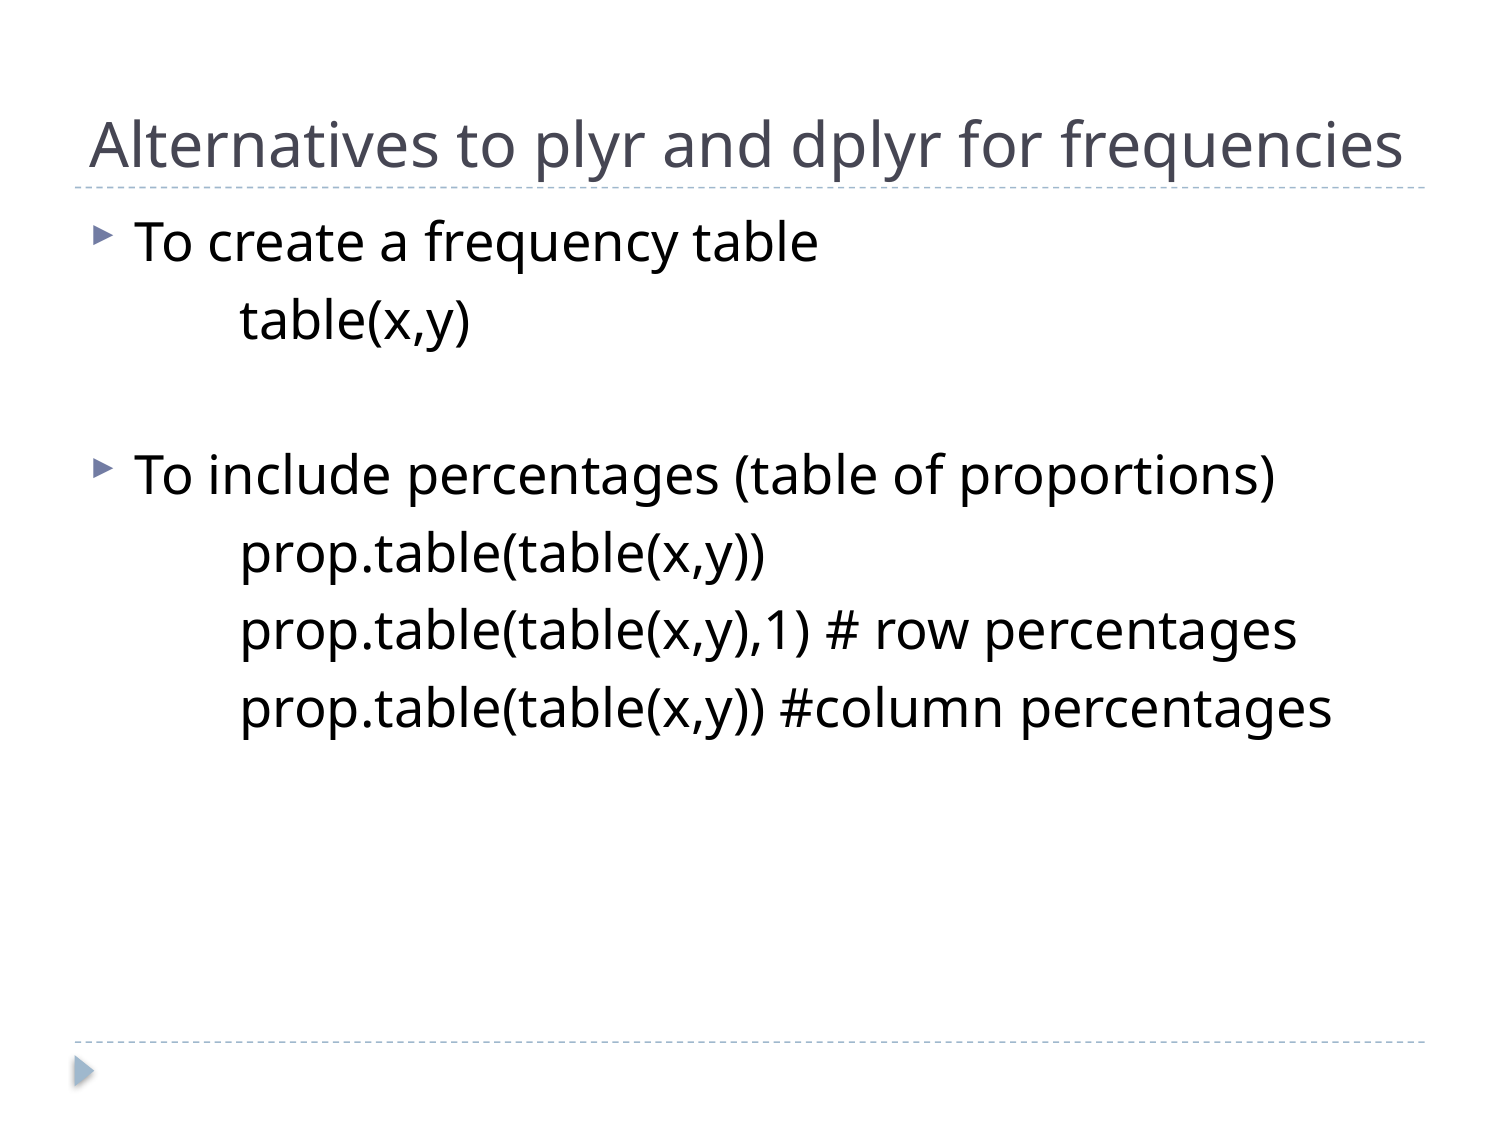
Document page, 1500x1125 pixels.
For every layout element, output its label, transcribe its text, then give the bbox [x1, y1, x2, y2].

list To create a frequency table table(x,y) To include percentages (table of proportions) prop.table(table(x,y)) prop.table(table(x,y),1) # row percentages prop.table(table(x,y)) #column percentages [75, 200, 1425, 1010]
title Alternatives to plyr and dplyr for frequencies [75, 24, 1425, 188]
